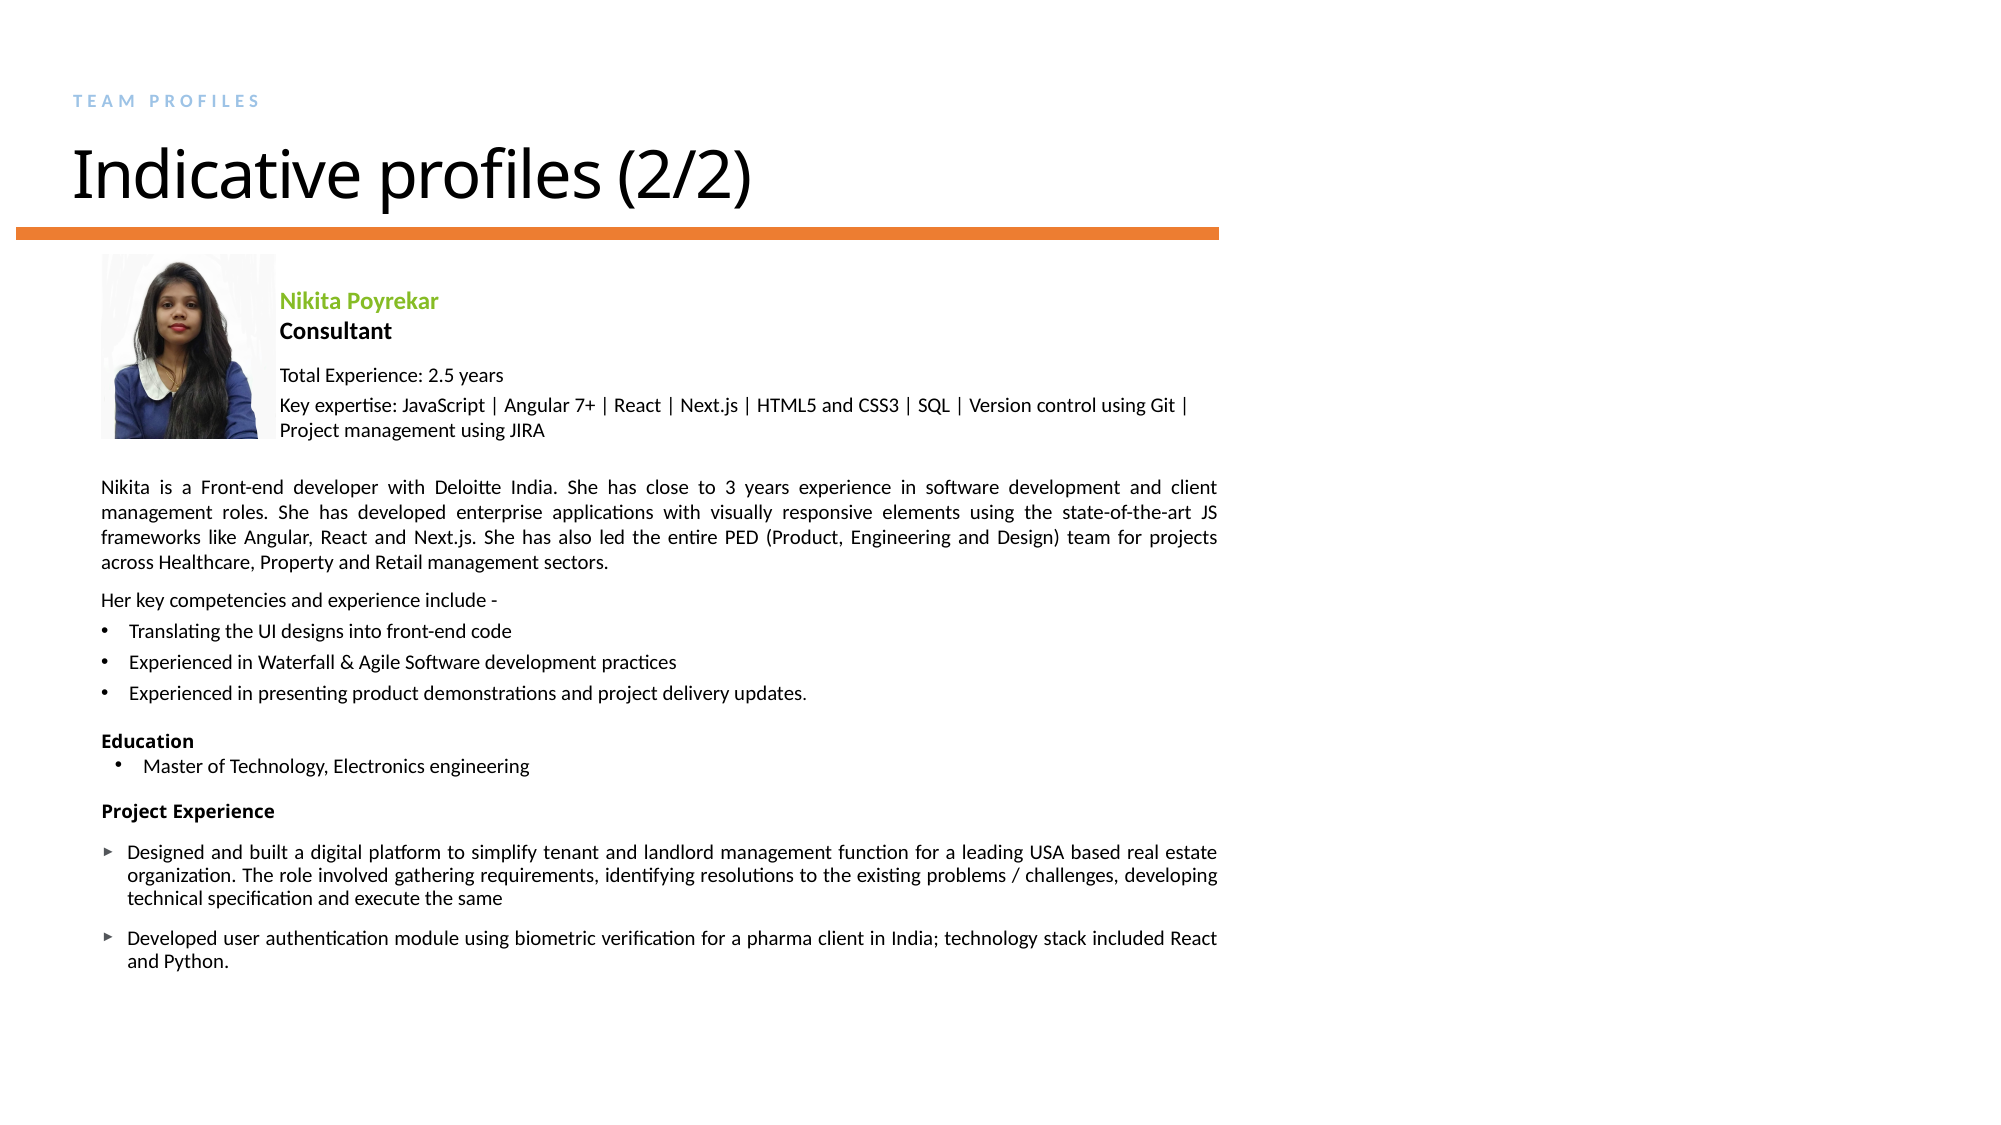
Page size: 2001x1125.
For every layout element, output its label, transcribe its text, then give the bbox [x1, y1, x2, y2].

text_box Nikita is a Front-end developer with Deloitte India. She has close to 3 years experience in software development and client management roles. She has developed enterprise applications with visually responsive elements using the state-of-the-art JS frameworks like Angular, React and Next.js. She has also led the entire PED (Product, Engineering and Design) team for projects across Healthcare, Property and Retail management sectors. Her key competencies and experience include - Translating the UI designs into front-end code Experienced in Waterfall & Agile Software development practices Experienced in presenting product demonstrations and project delivery updates. Education Master of Technology, Electronics engineering Project Experience Designed and built a digital platform to simplify tenant and landlord management function for a leading USA based real estate organization. The role involved gathering requirements, identifying resolutions to the existing problems / challenges, developing technical specification and execute the same Developed user authentication module using biometric verification for a pharma client in India; technology stack included React and Python. [101, 466, 1219, 1012]
picture [101, 254, 276, 439]
title Indicative profiles (2/2) [71, 115, 1772, 213]
list Team profiles [73, 91, 747, 138]
text_box Nikita Poyrekar Consultant Total Experience: 2.5 years Key expertise: JavaScript | Angular 7+ | React | Next.js | HTML5 and CSS3 | SQL | Version control using Git | Project management using JIRA [265, 254, 1219, 440]
text_box [16, 227, 1219, 240]
